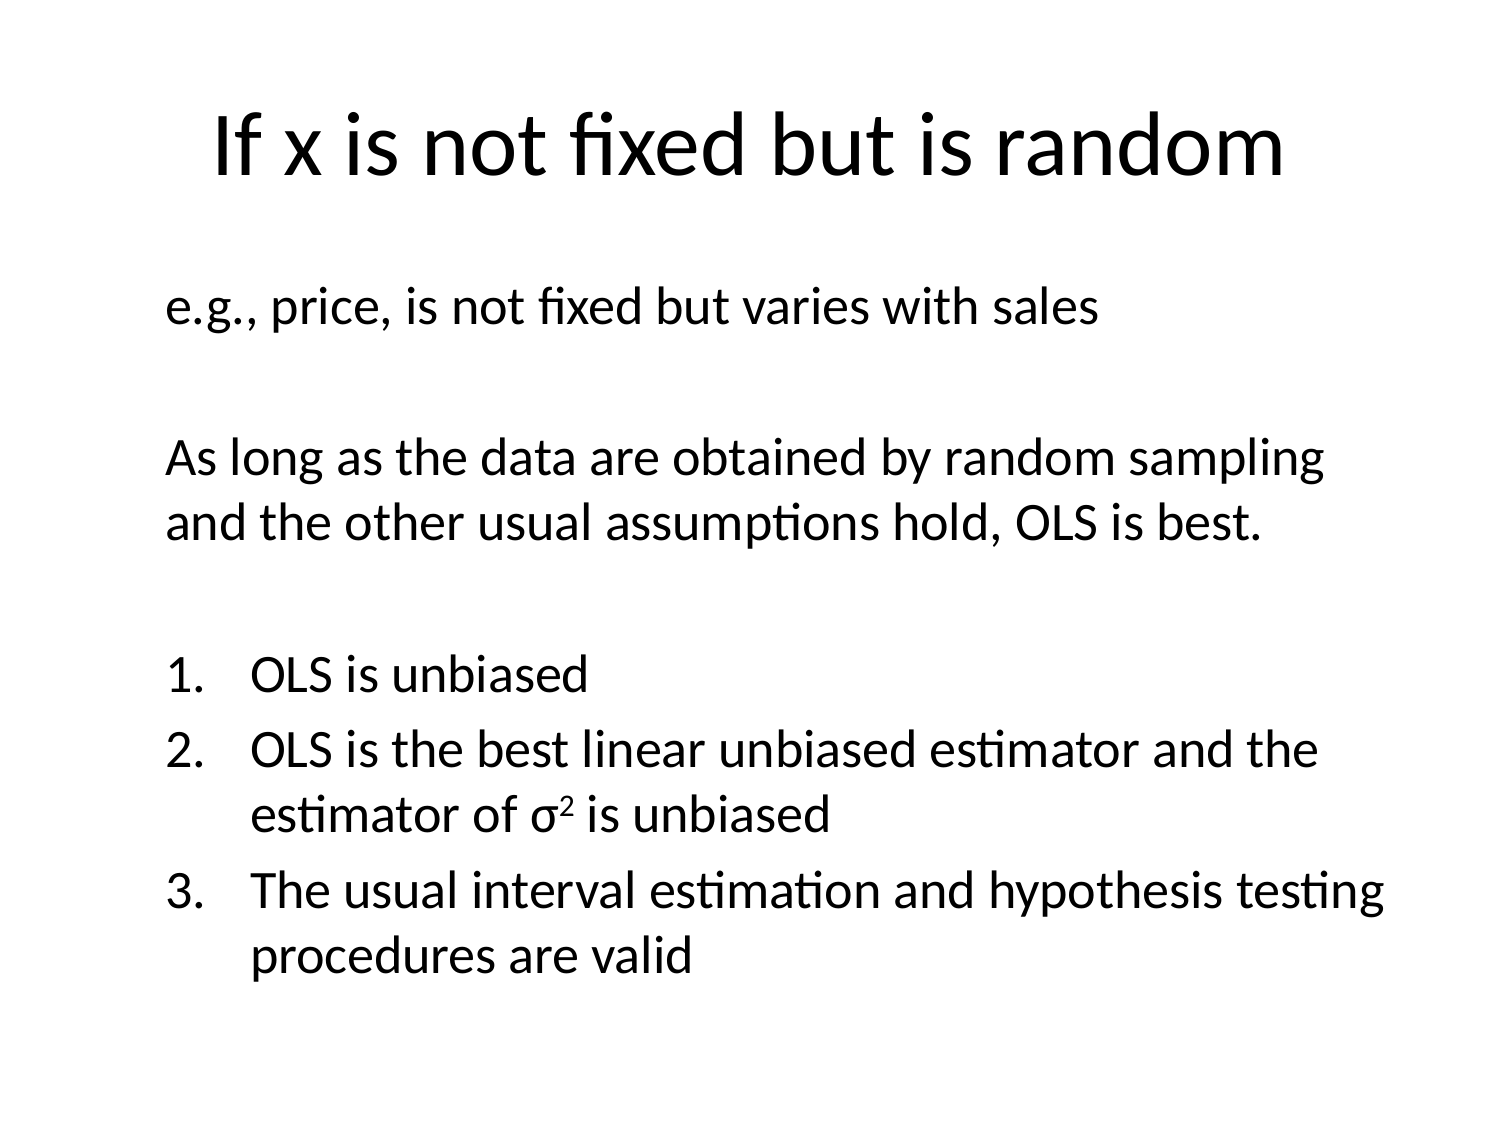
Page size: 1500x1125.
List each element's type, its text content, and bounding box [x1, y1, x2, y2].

list e.g., price, is not fixed but varies with sales As long as the data are obtained by random sampling and the other usual assumptions hold, OLS is best. OLS is unbiased OLS is the best linear unbiased estimator and the estimator of σ2 is unbiased The usual interval estimation and hypothesis testing procedures are valid [75, 262, 1425, 1005]
title If x is not fixed but is random [75, 45, 1425, 233]
